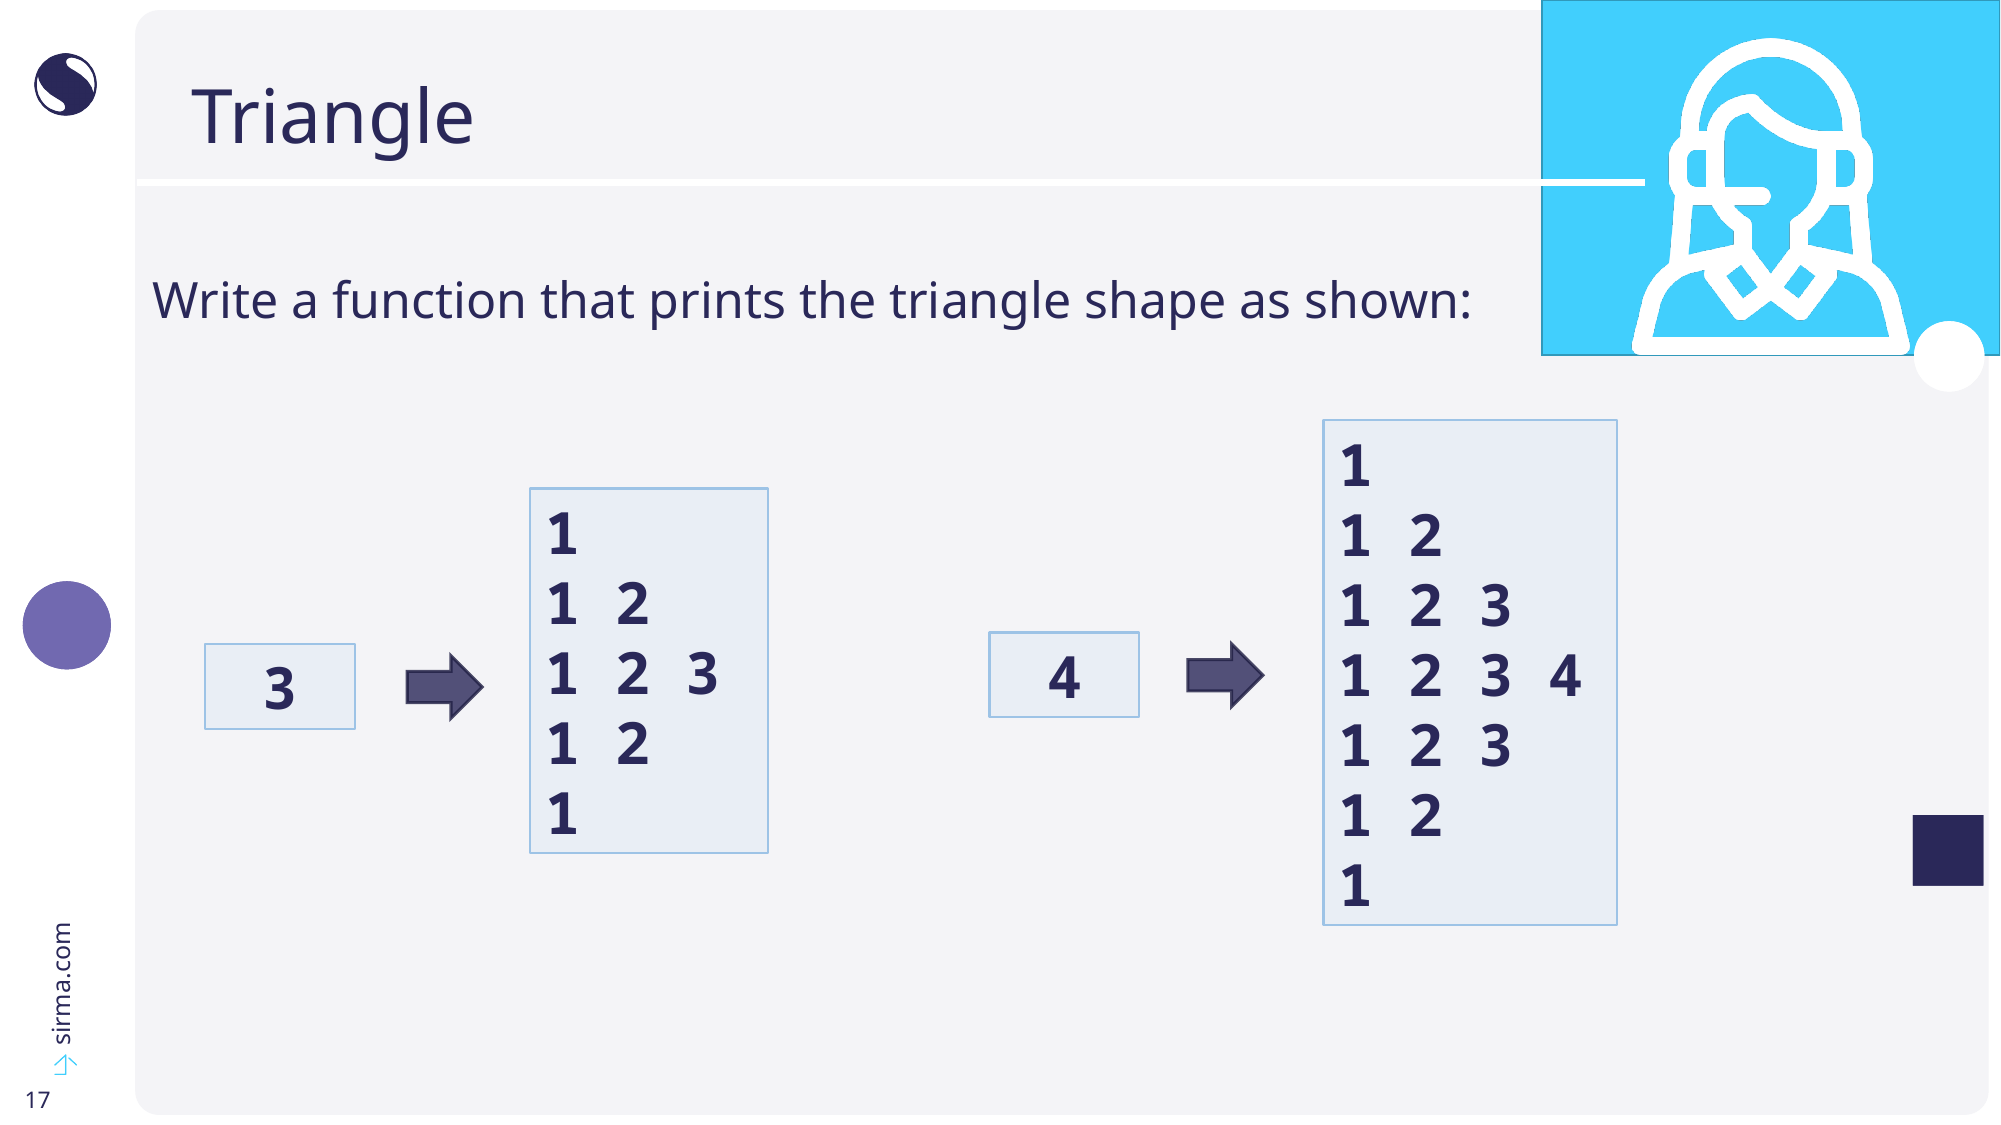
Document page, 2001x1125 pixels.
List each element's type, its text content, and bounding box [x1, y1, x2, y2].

text_box 1 1 2 1 2 3 1 2 1 [530, 488, 768, 854]
list Write a function that prints the triangle shape as shown: [137, 267, 1547, 1042]
title Triangle [176, 59, 1645, 179]
text_box [406, 653, 484, 721]
text_box 3 [205, 644, 356, 729]
picture [54, 1054, 77, 1075]
picture [1612, 38, 1929, 355]
text_box 4 [989, 632, 1140, 718]
picture [34, 53, 97, 116]
text_box 1 1 2 1 2 3 1 2 3 4 1 2 3 1 2 1 [1323, 420, 1618, 925]
text_box [1186, 641, 1265, 710]
